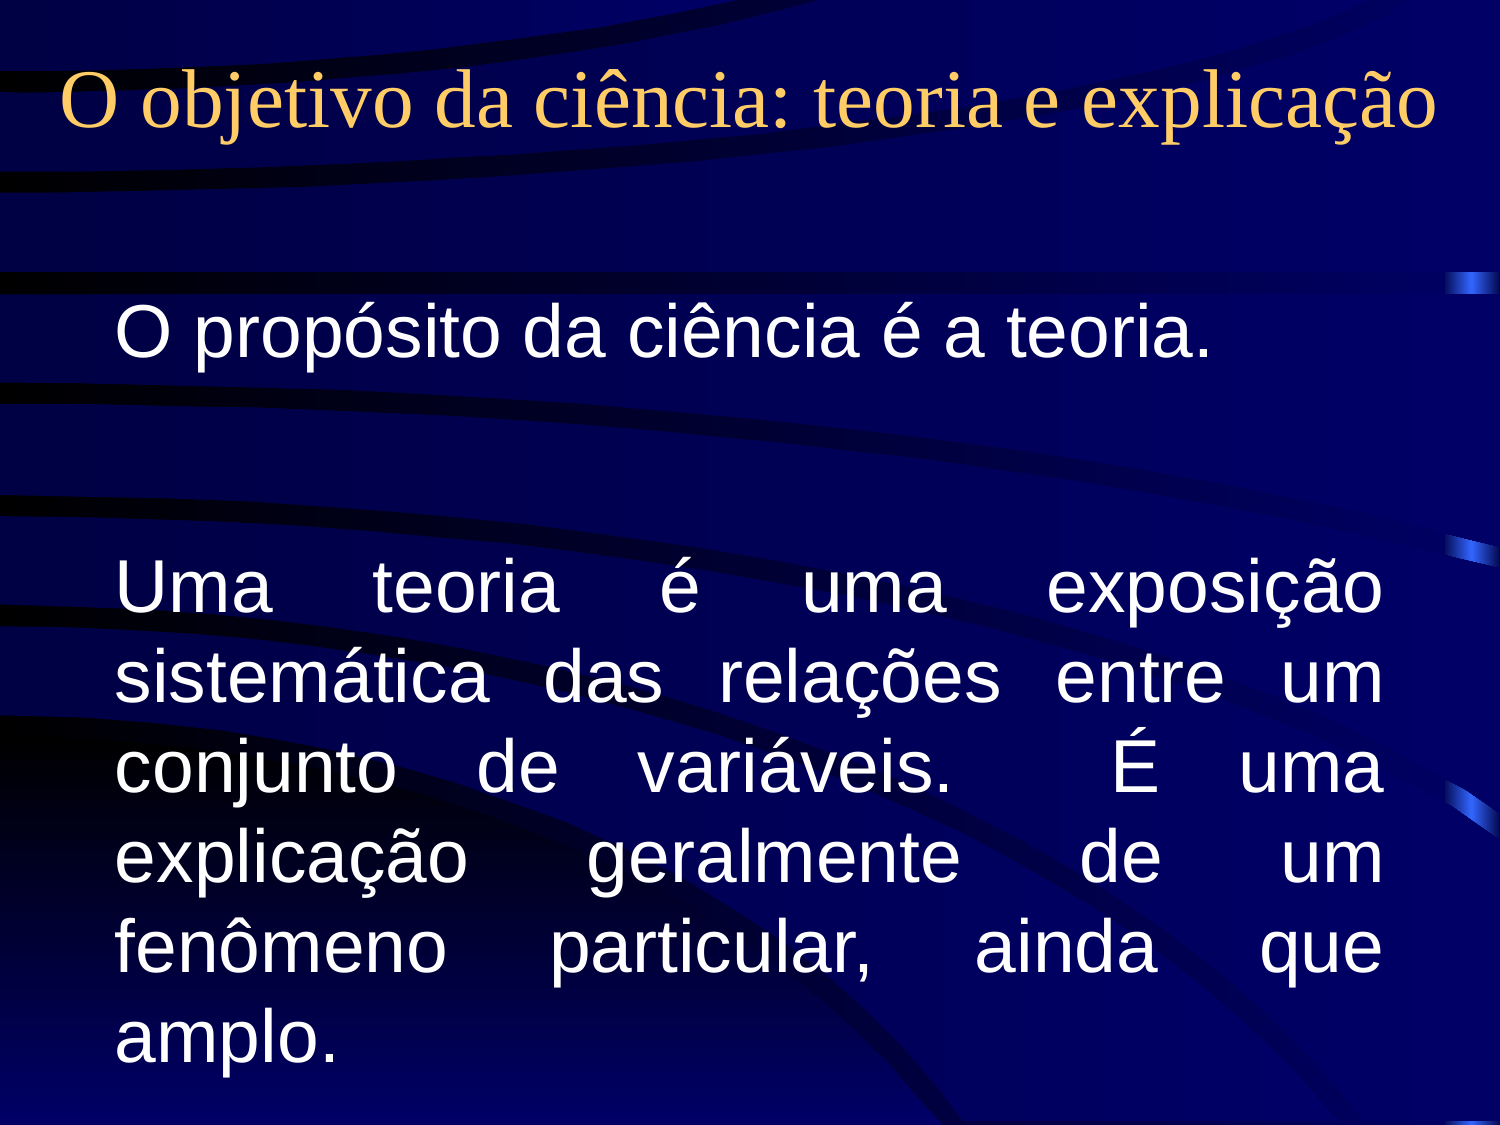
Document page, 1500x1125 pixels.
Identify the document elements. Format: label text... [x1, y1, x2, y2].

text_box O propósito da ciência é a teoria. Uma teoria é uma exposição sistemática das relações entre um conjunto de variáveis. É uma explicação geralmente de um fenômeno particular, ainda que amplo. [99, 274, 1400, 1085]
title O objetivo da ciência: teoria e explicação [35, 37, 1465, 150]
